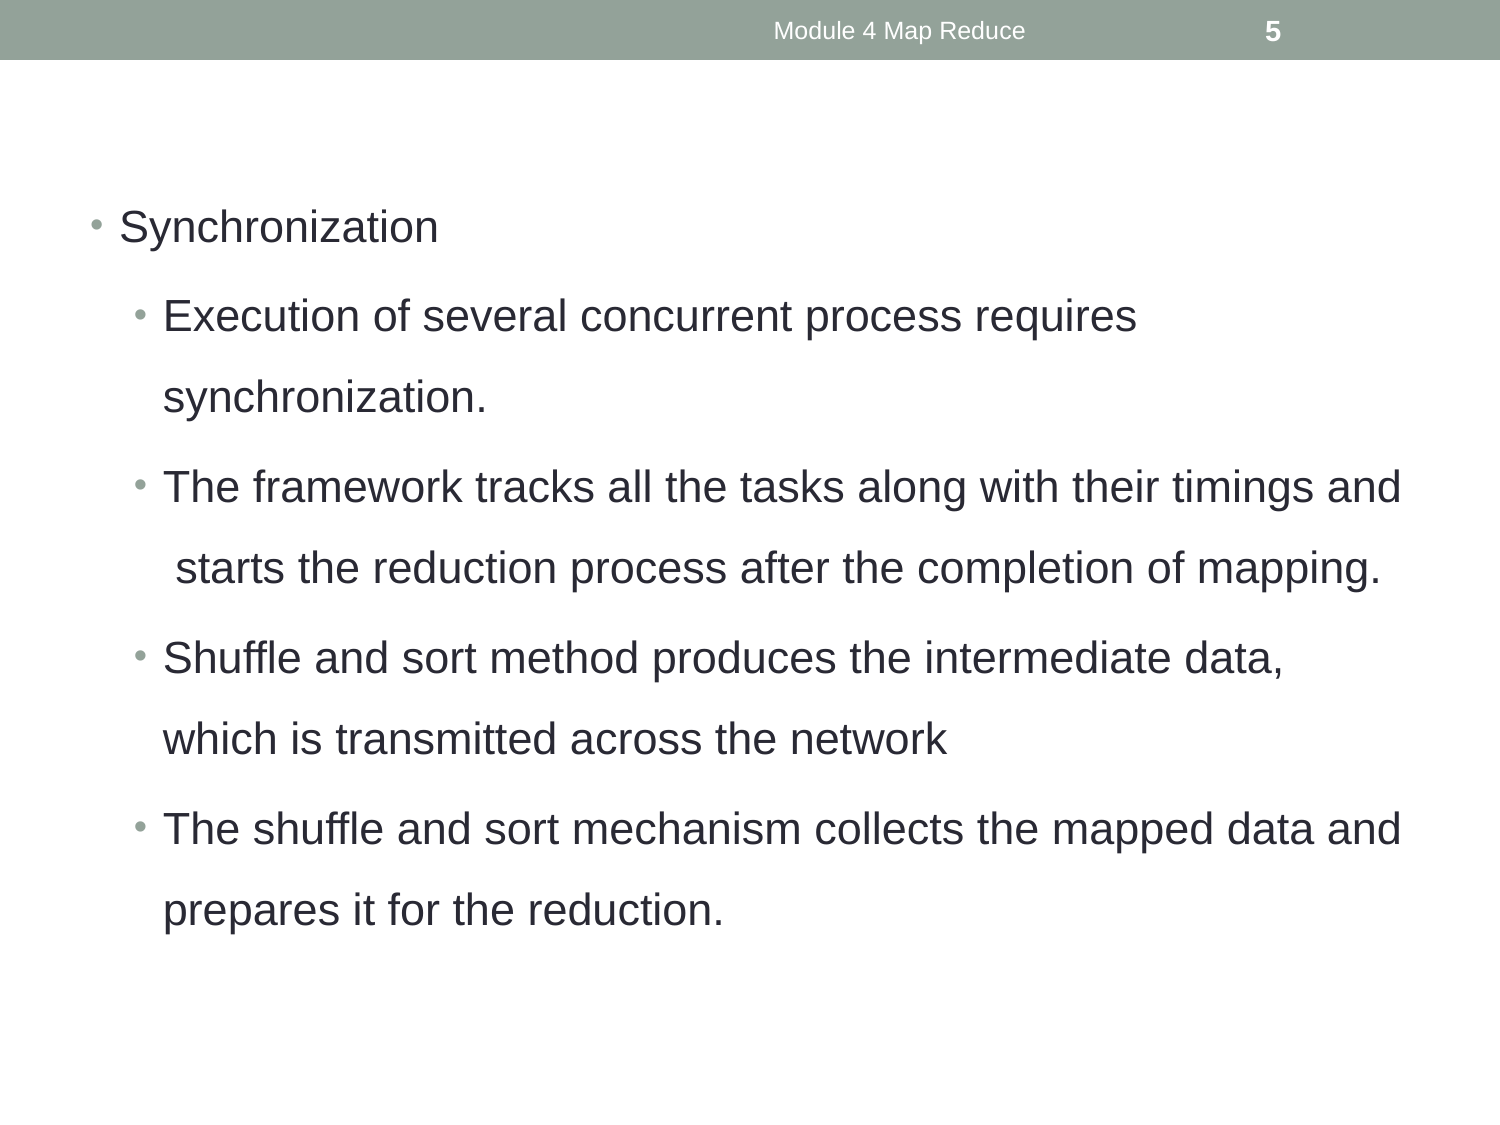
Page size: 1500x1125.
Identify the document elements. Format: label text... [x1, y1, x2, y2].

footer Module 4 Map Reduce [562, 3, 1238, 57]
list Synchronization Execution of several concurrent process requires synchronization. The framework tracks all the tasks along with their timings and starts the reduction process after the completion of mapping. Shuffle and sort method produces the intermediate data, which is transmitted across the network The shuffle and sort mechanism collects the mapped data and prepares it for the reduction. [75, 162, 1425, 1025]
slide_number 5 [1250, 3, 1425, 57]
